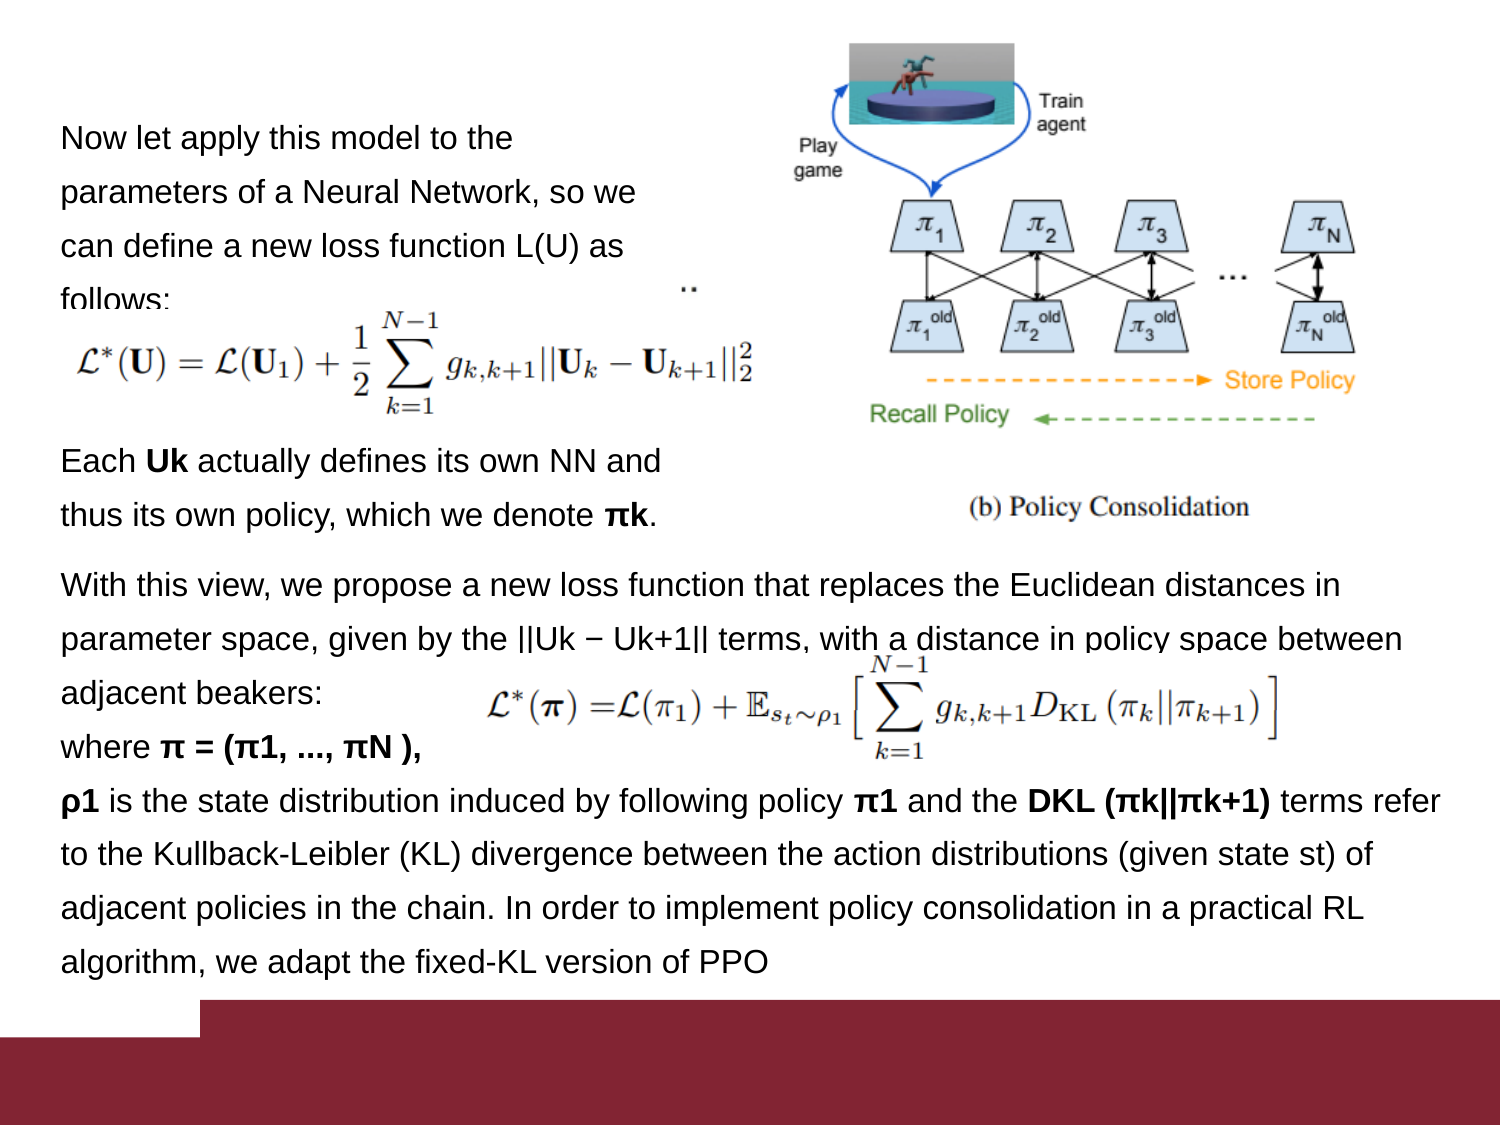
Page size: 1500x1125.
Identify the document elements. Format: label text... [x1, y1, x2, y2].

list With this view, we propose a new loss function that replaces the Euclidean distances in parameter space, given by the ||Uk − Uk+1|| terms, with a distance in policy space between adjacent beakers: where π = (π1, ..., πN ), ρ1 is the state distribution induced by following policy π1 and the DKL (πk||πk+1) terms refer to the Kullback-Leibler (KL) divergence between the action distributions (given state st) of adjacent policies in the chain. In order to implement policy consolidation in a practical RL algorithm, we adapt the fixed-KL version of PPO [45, 549, 1457, 997]
picture [45, 0, 1500, 543]
text_box Now let apply this model to the parameters of a Neural Network, so we can define a new loss function L(U) as follows: Each Uk actually defines its own NN and thus its own policy, which we denote πk. [45, 428, 680, 549]
text_box Now let apply this model to the parameters of a Neural Network, so we can define a new loss function L(U) as follows: Each Uk actually defines its own NN and thus its own policy, which we denote πk. [45, 87, 676, 309]
picture [471, 653, 1295, 765]
